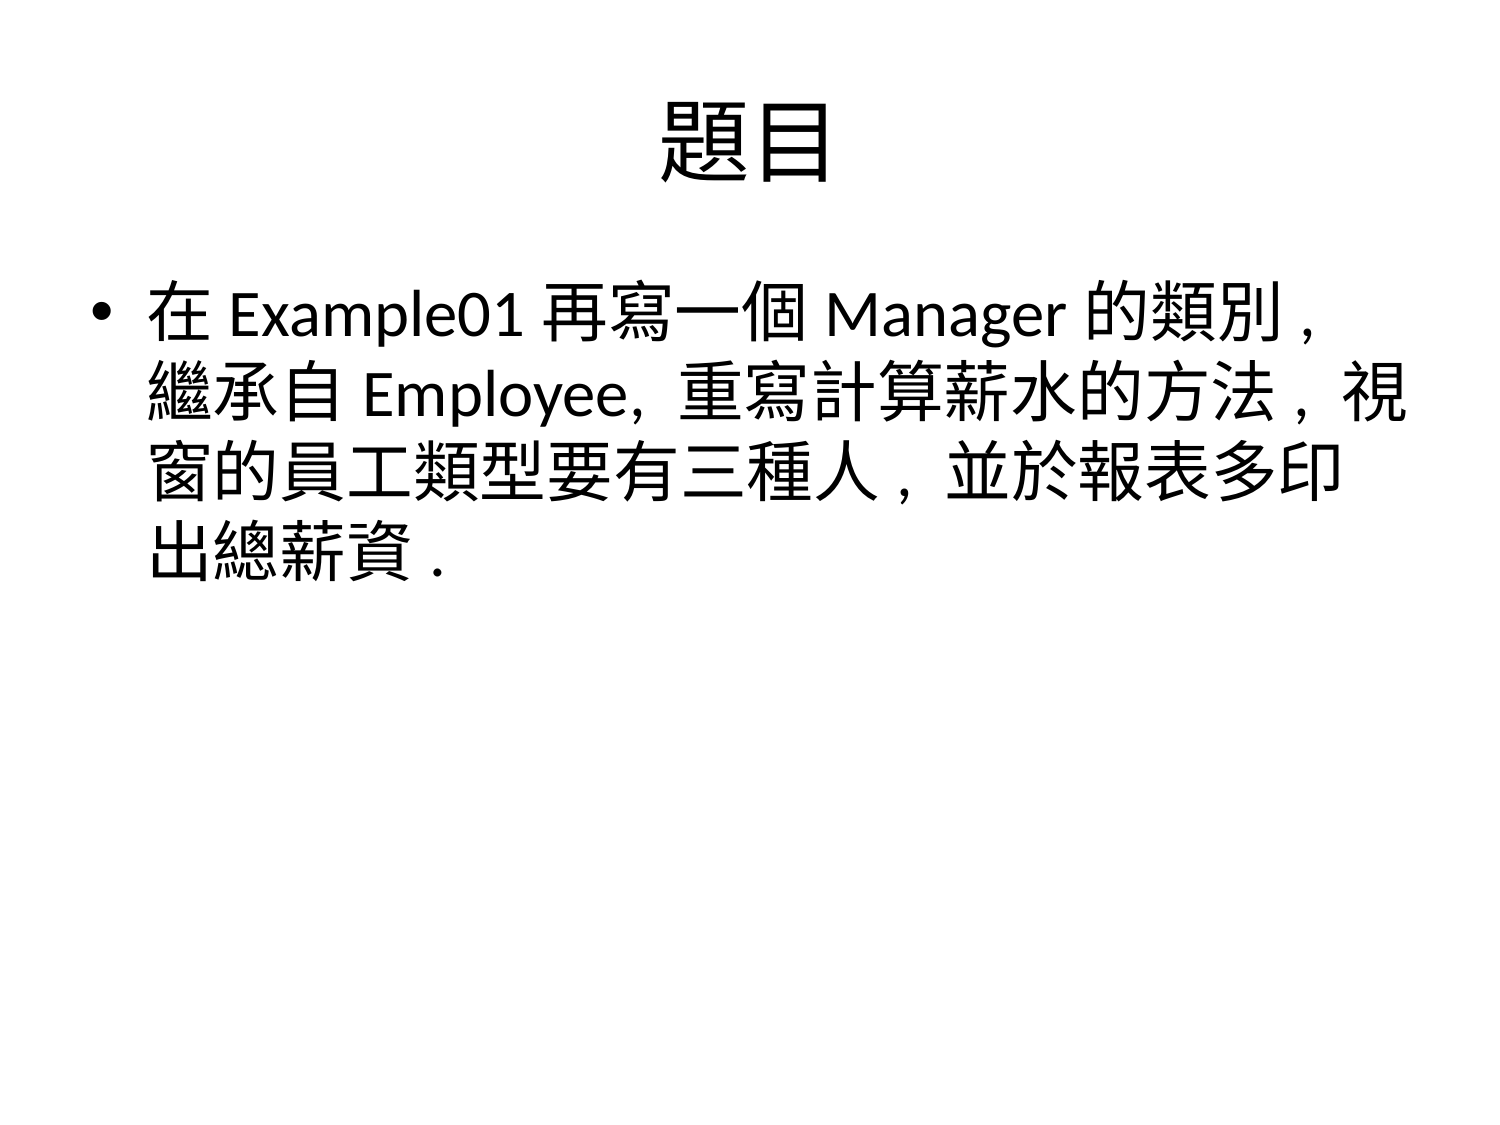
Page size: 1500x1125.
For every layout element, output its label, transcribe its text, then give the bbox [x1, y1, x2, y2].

title 題目 [75, 45, 1425, 233]
list 在Example01再寫一個Manager的類別, 繼承自Employee, 重寫計算薪水的方法, 視窗的員工類型要有三種人, 並於報表多印出總薪資. [75, 262, 1425, 1005]
